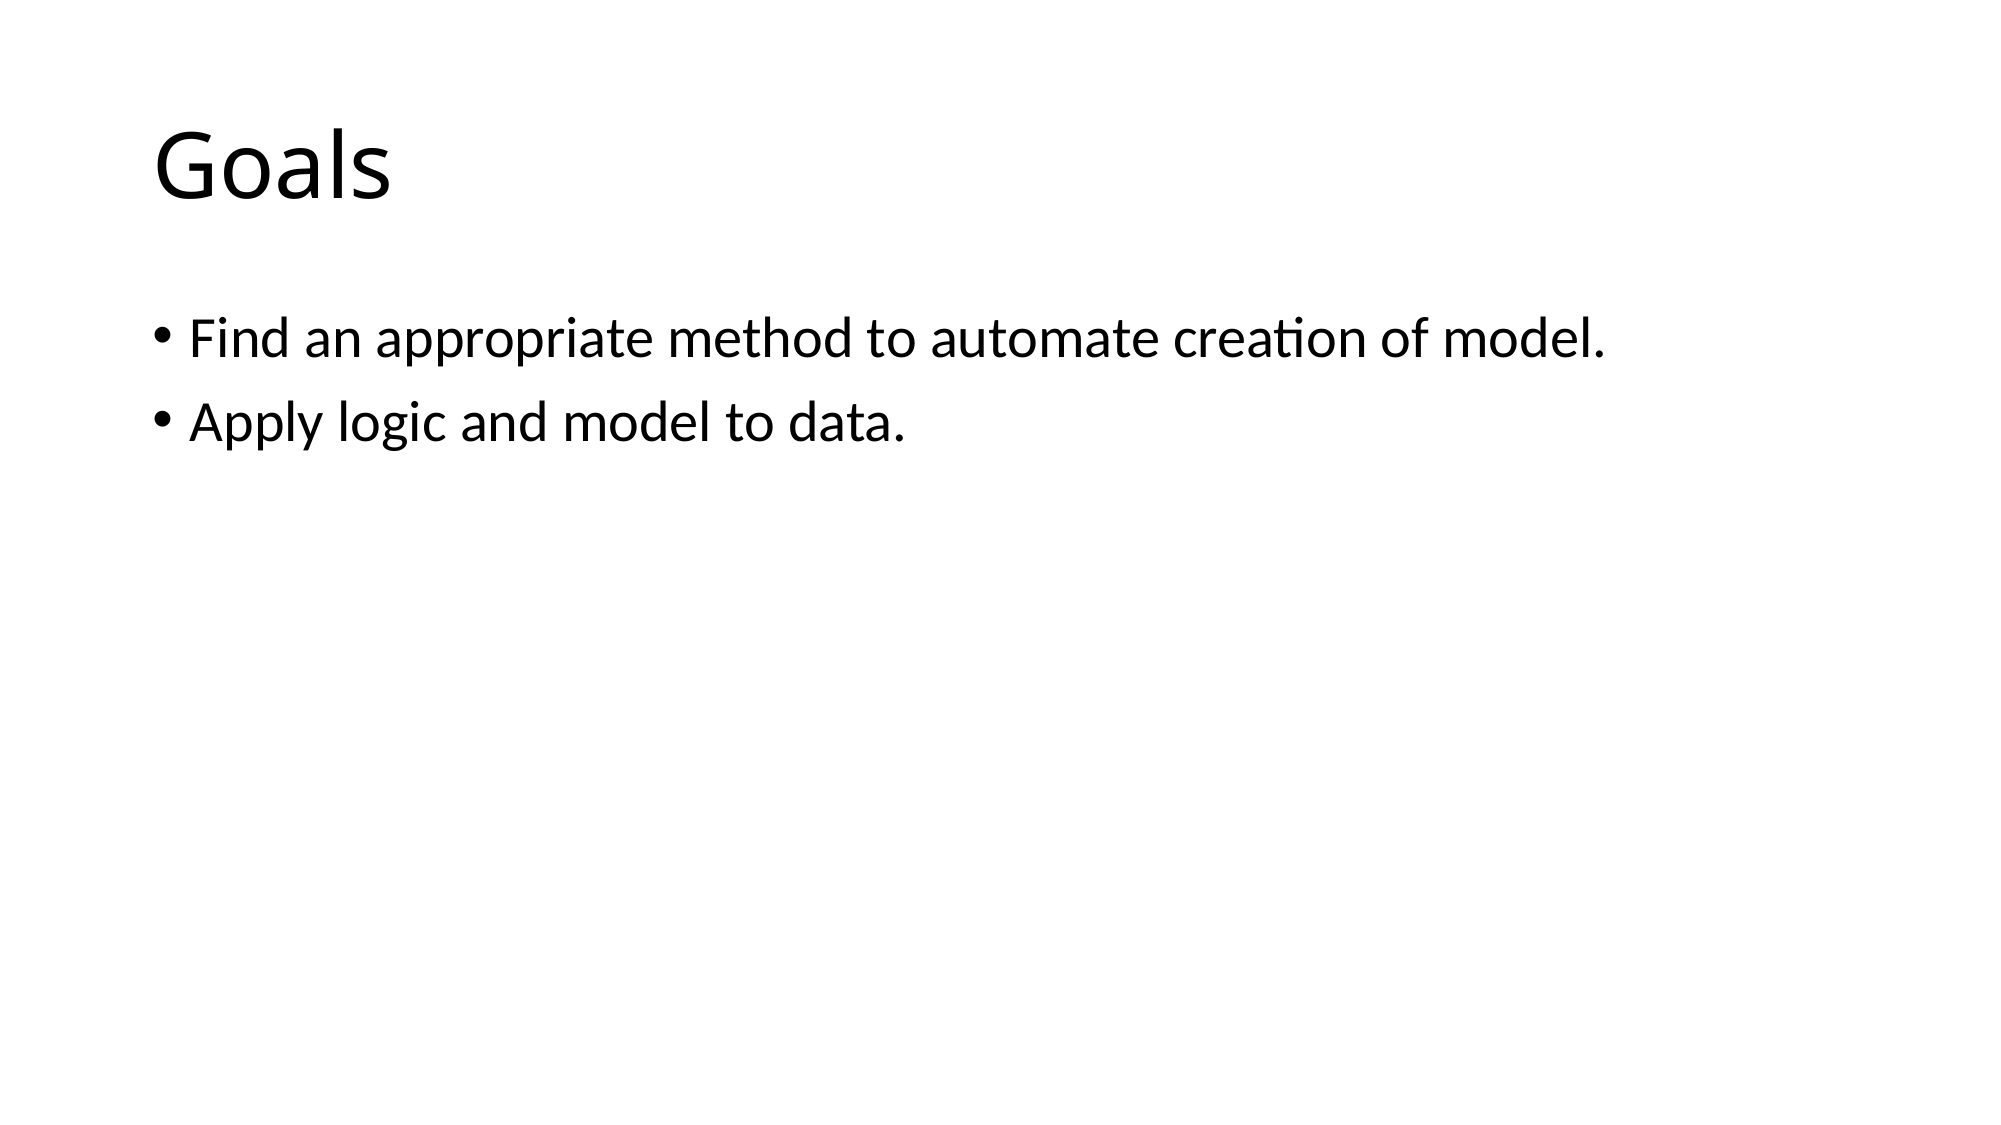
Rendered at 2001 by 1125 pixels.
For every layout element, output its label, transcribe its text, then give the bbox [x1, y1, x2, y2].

title Goals [137, 59, 1863, 278]
list Find an appropriate method to automate creation of model. Apply logic and model to data. [137, 299, 1863, 1014]
